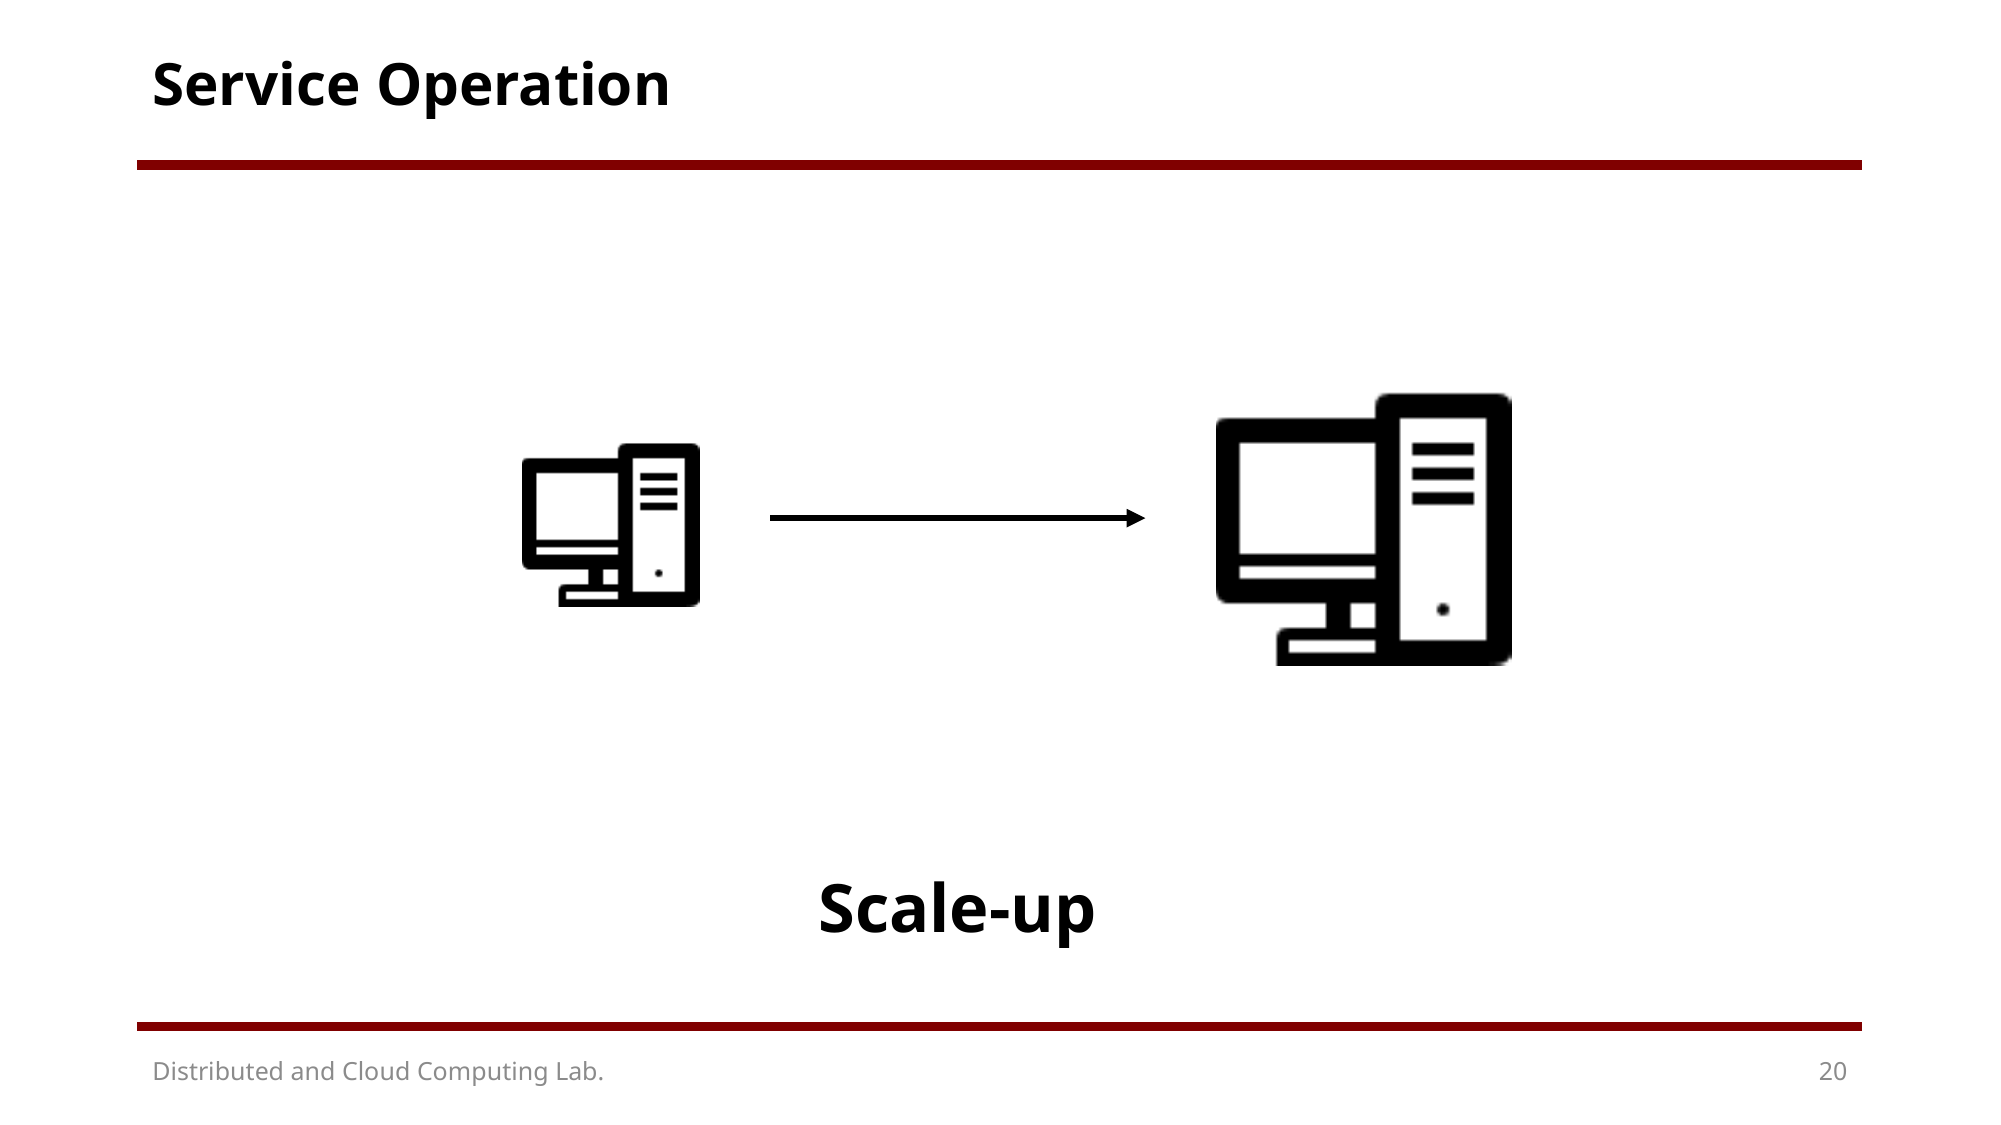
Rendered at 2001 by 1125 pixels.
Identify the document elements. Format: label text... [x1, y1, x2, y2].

picture [1215, 370, 1512, 666]
text_box Scale-up [803, 858, 1112, 953]
footer Distributed and Cloud Computing Lab. [137, 1042, 813, 1103]
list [522, 429, 700, 607]
title Service Operation [137, 22, 1863, 152]
slide_number 20 [1412, 1042, 1863, 1103]
